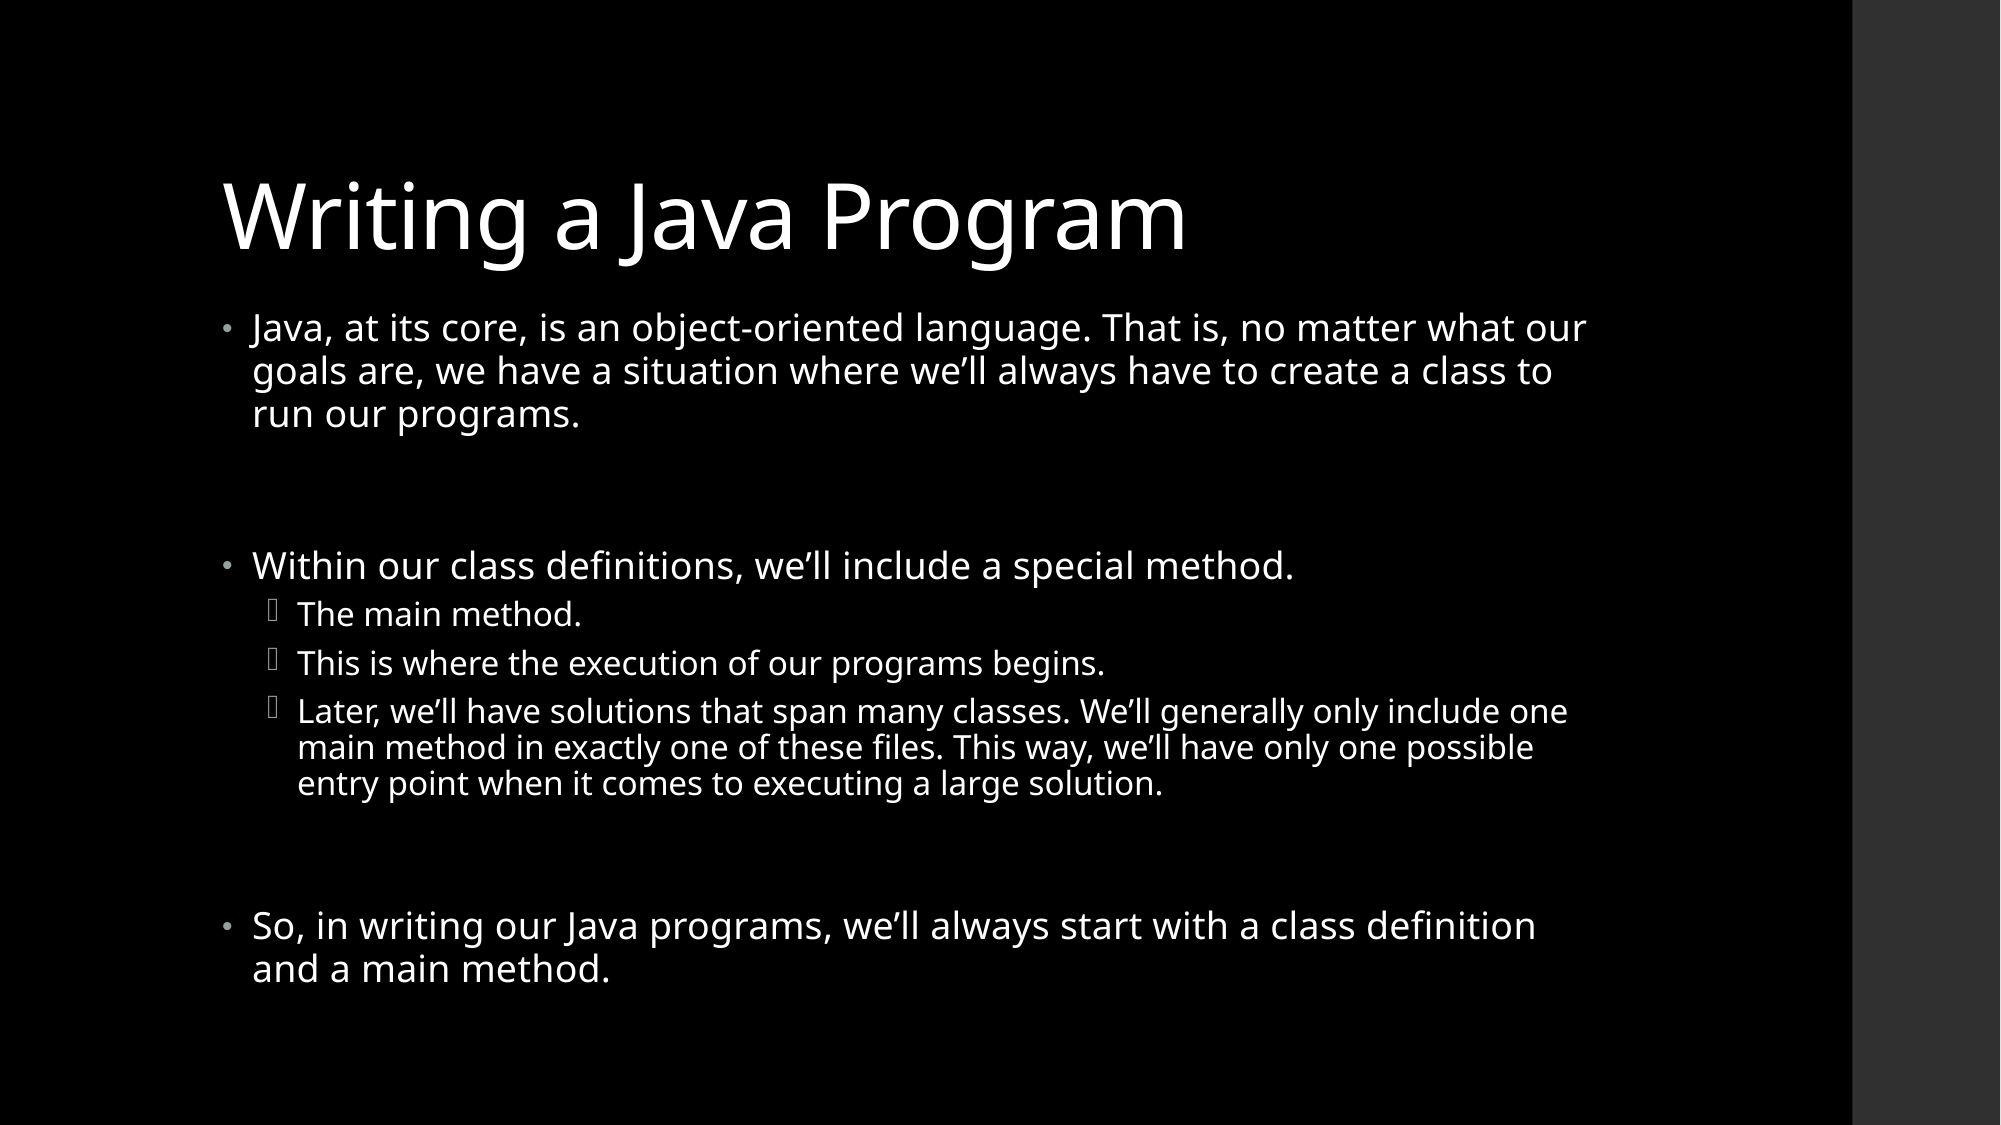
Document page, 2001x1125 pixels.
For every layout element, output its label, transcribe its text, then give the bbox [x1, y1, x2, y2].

list Java, at its core, is an object-oriented language. That is, no matter what our goals are, we have a situation where we’ll always have to create a class to run our programs. Within our class definitions, we’ll include a special method. The main method. This is where the execution of our programs begins. Later, we’ll have solutions that span many classes. We’ll generally only include one main method in exactly one of these files. This way, we’ll have only one possible entry point when it comes to executing a large solution. So, in writing our Java programs, we’ll always start with a class definition and a main method. [206, 299, 1617, 1014]
title Writing a Java Program [206, 60, 1797, 278]
